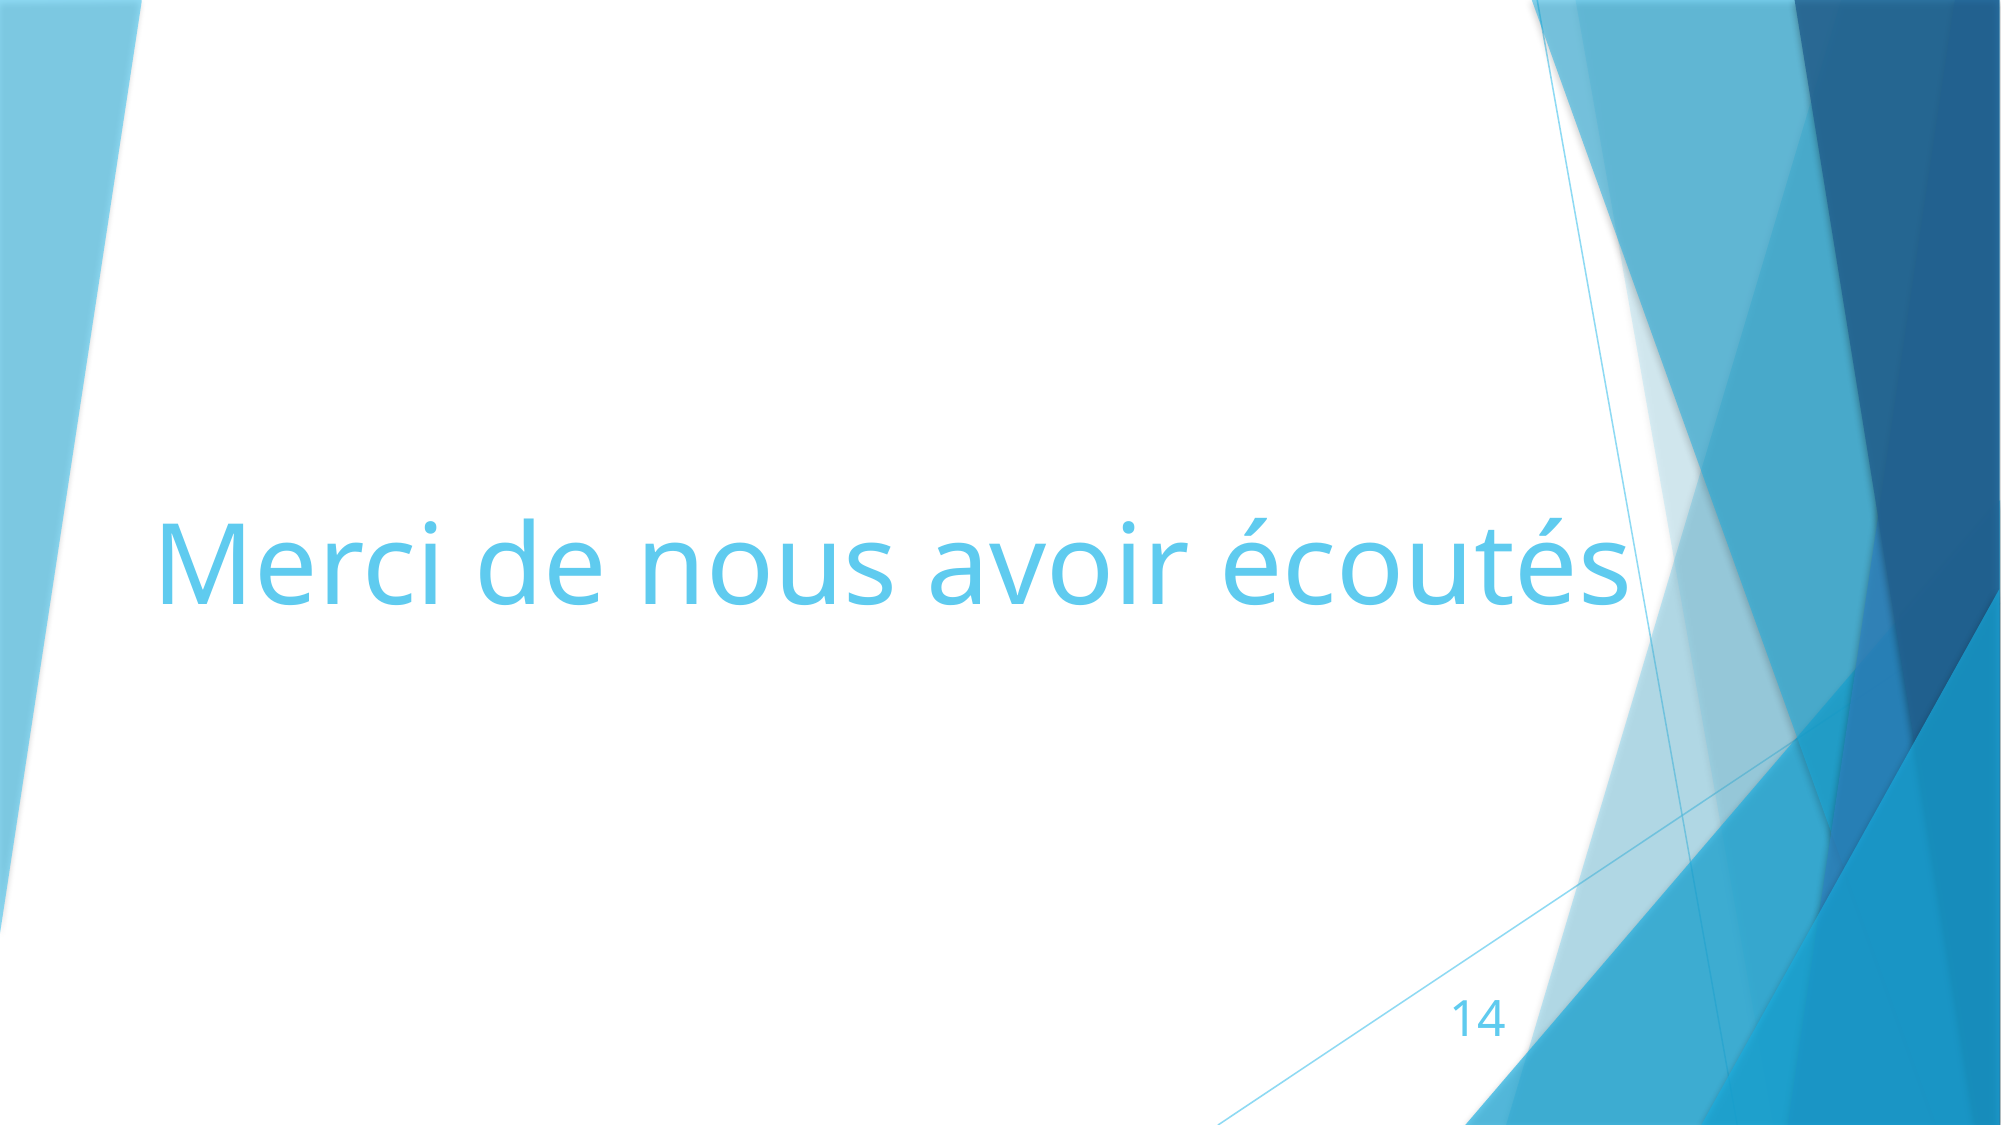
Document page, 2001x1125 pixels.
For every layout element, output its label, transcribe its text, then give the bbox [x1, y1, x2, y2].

slide_number 14 [1409, 991, 1522, 1051]
title Merci de nous avoir écoutés [112, 491, 1649, 635]
